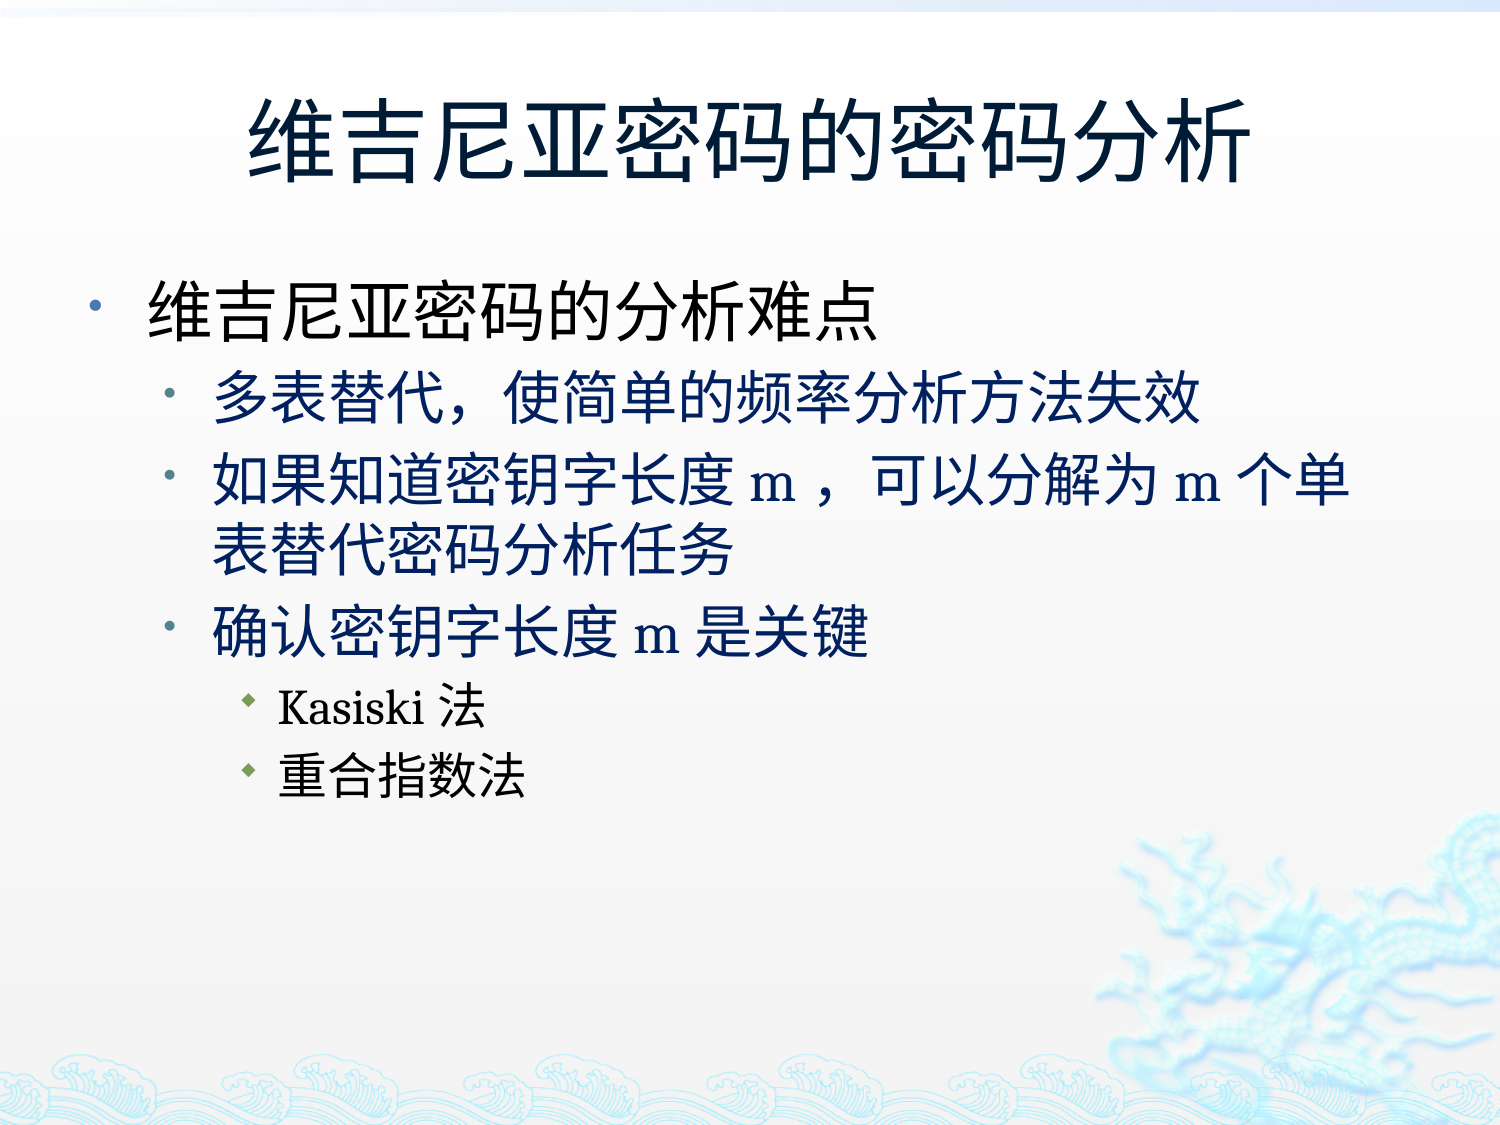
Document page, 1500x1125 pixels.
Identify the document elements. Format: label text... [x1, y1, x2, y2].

list 维吉尼亚密码的分析难点 多表替代，使简单的频率分析方法失效 如果知道密钥字长度m，可以分解为m个单表替代密码分析任务 确认密钥字长度m是关键 Kasiski法 重合指数法 [75, 262, 1425, 1005]
title 维吉尼亚密码的密码分析 [75, 45, 1425, 233]
